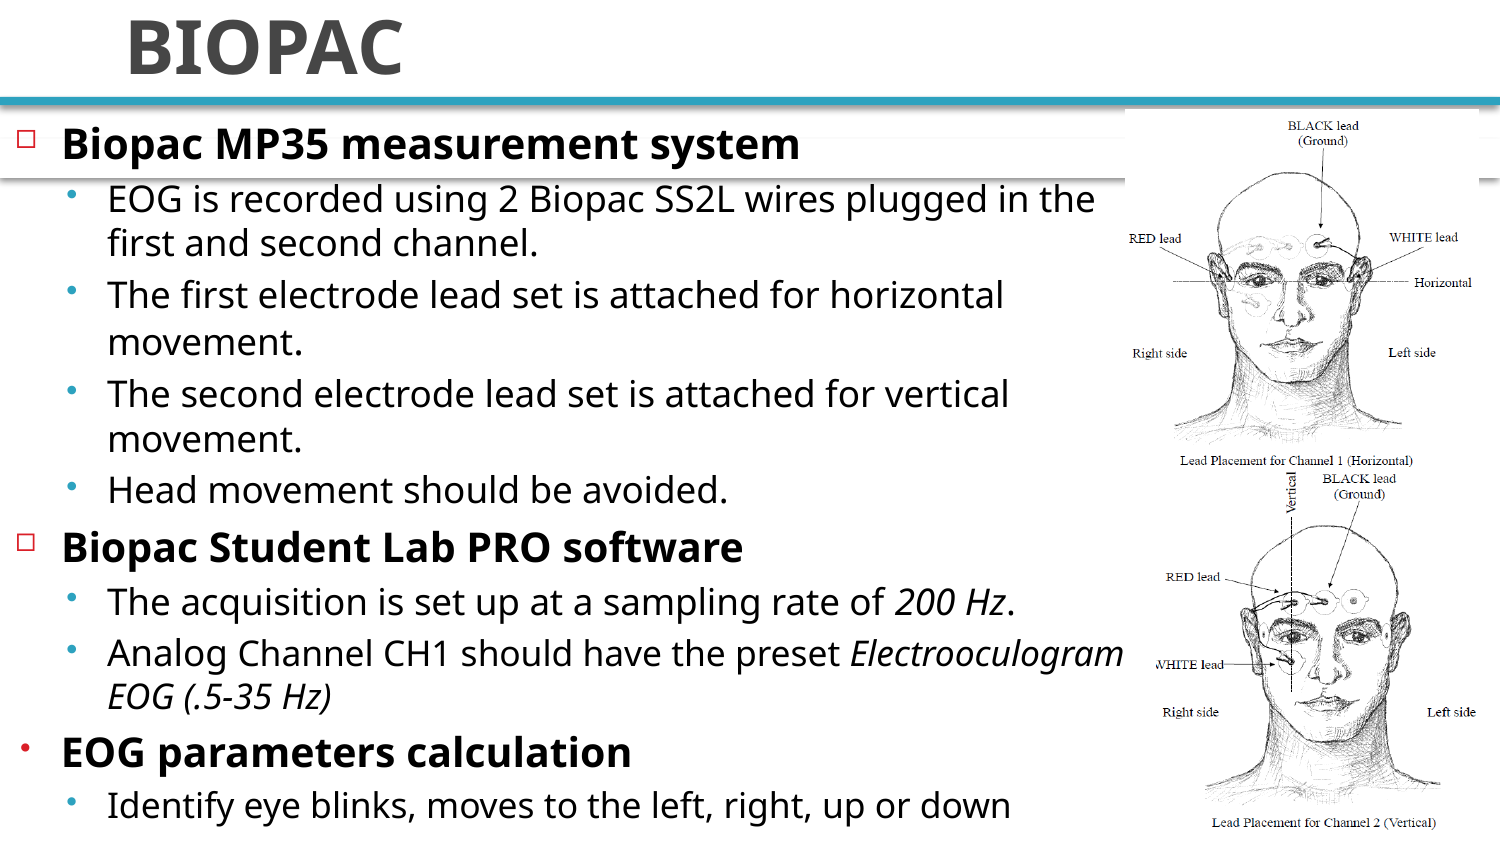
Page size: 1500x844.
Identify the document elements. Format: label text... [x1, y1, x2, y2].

list Biopac MP35 measurement system EOG is recorded using 2 Biopac SS2L wires plugged in the first and second channel. The first electrode lead set is attached for horizontal movement. The second electrode lead set is attached for vertical movement. Head movement should be avoided. Biopac Student Lab PRO software The acquisition is set up at a sampling rate of 200 Hz. Analog Channel CH1 should have the preset Electrooculogram EOG (.5-35 Hz) EOG parameters calculation Identify eye blinks, moves to the left, right, up or down [0, 109, 1153, 844]
picture [1124, 108, 1480, 835]
title Exercice 1: EOG measurement with BIOPAC [24, 19, 1500, 97]
